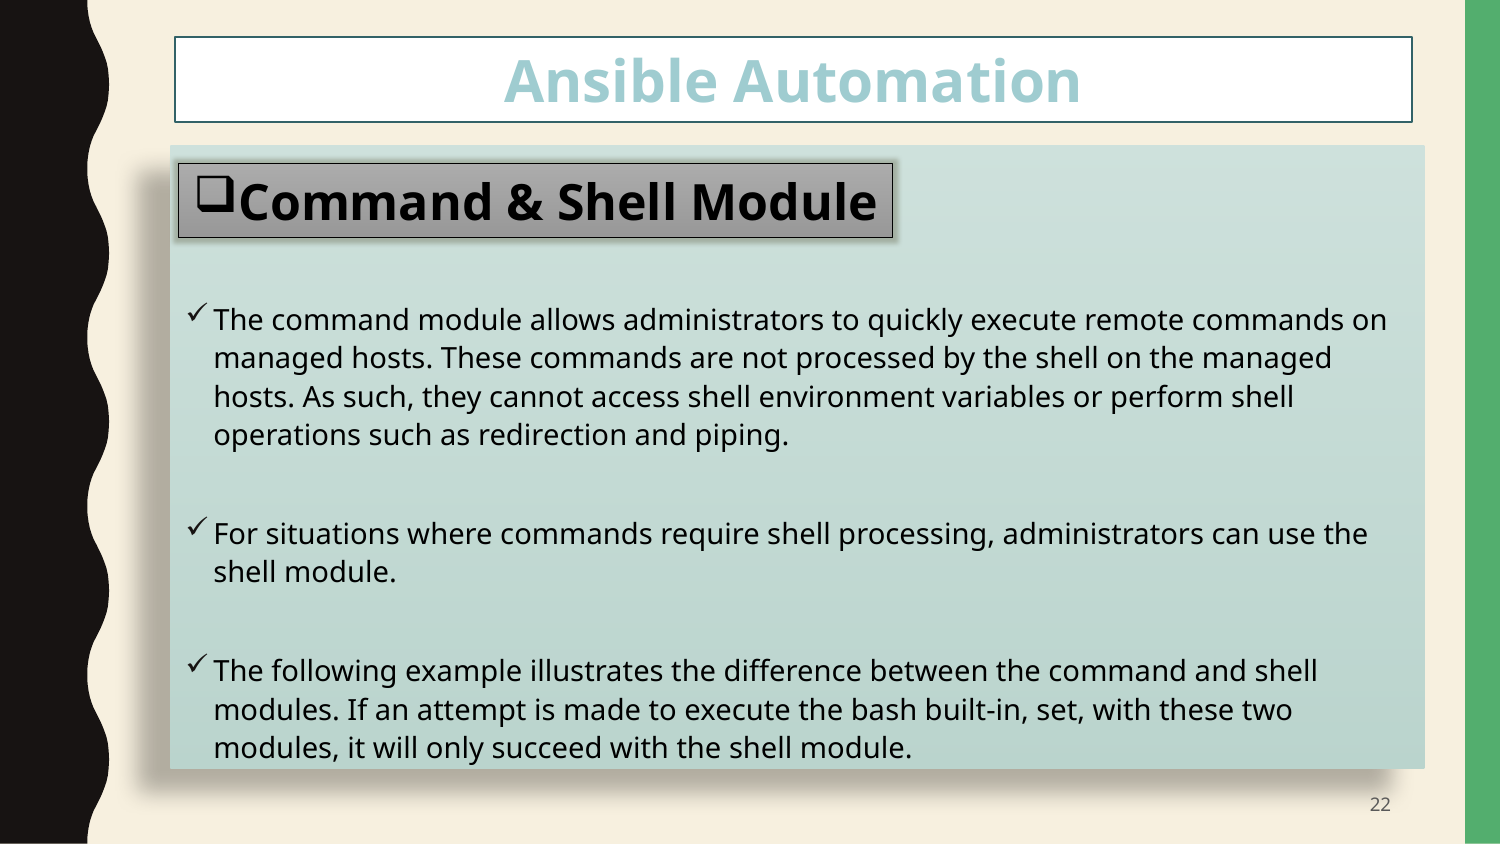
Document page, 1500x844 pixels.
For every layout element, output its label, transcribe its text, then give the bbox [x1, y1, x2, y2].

text_box Command & Shell Module [178, 163, 893, 238]
title [224, 37, 1425, 145]
list The command module allows administrators to quickly execute remote commands on managed hosts. These commands are not processed by the shell on the managed hosts. As such, they cannot access shell environment variables or perform shell operations such as redirection and piping. For situations where commands require shell processing, administrators can use the shell module. The following example illustrates the difference between the command and shell modules. If an attempt is made to execute the bash built-in, set, with these two modules, it will only succeed with the shell module. [170, 145, 1425, 769]
slide_number 22 [1059, 784, 1407, 827]
text_box Ansible Automation [174, 36, 1413, 123]
